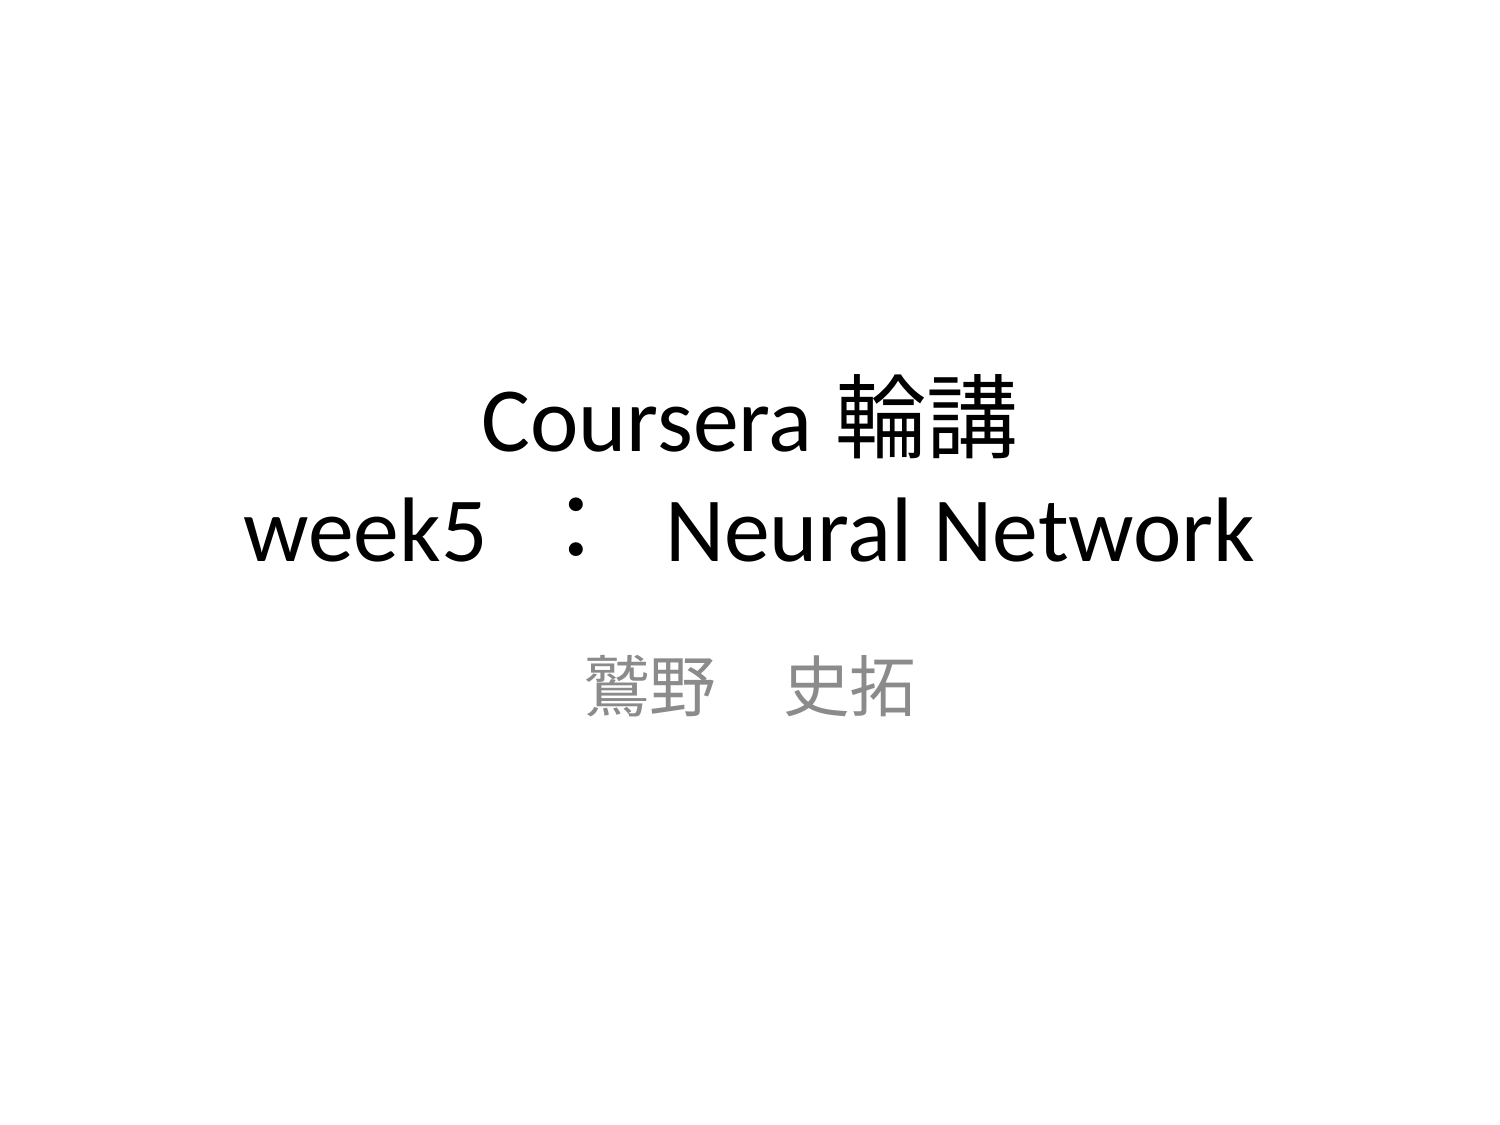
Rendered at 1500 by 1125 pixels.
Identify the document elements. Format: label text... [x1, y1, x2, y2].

subtitle 鷲野 史拓 [225, 637, 1275, 925]
title Coursera輪講 week5 ： Neural Network [112, 349, 1388, 591]
